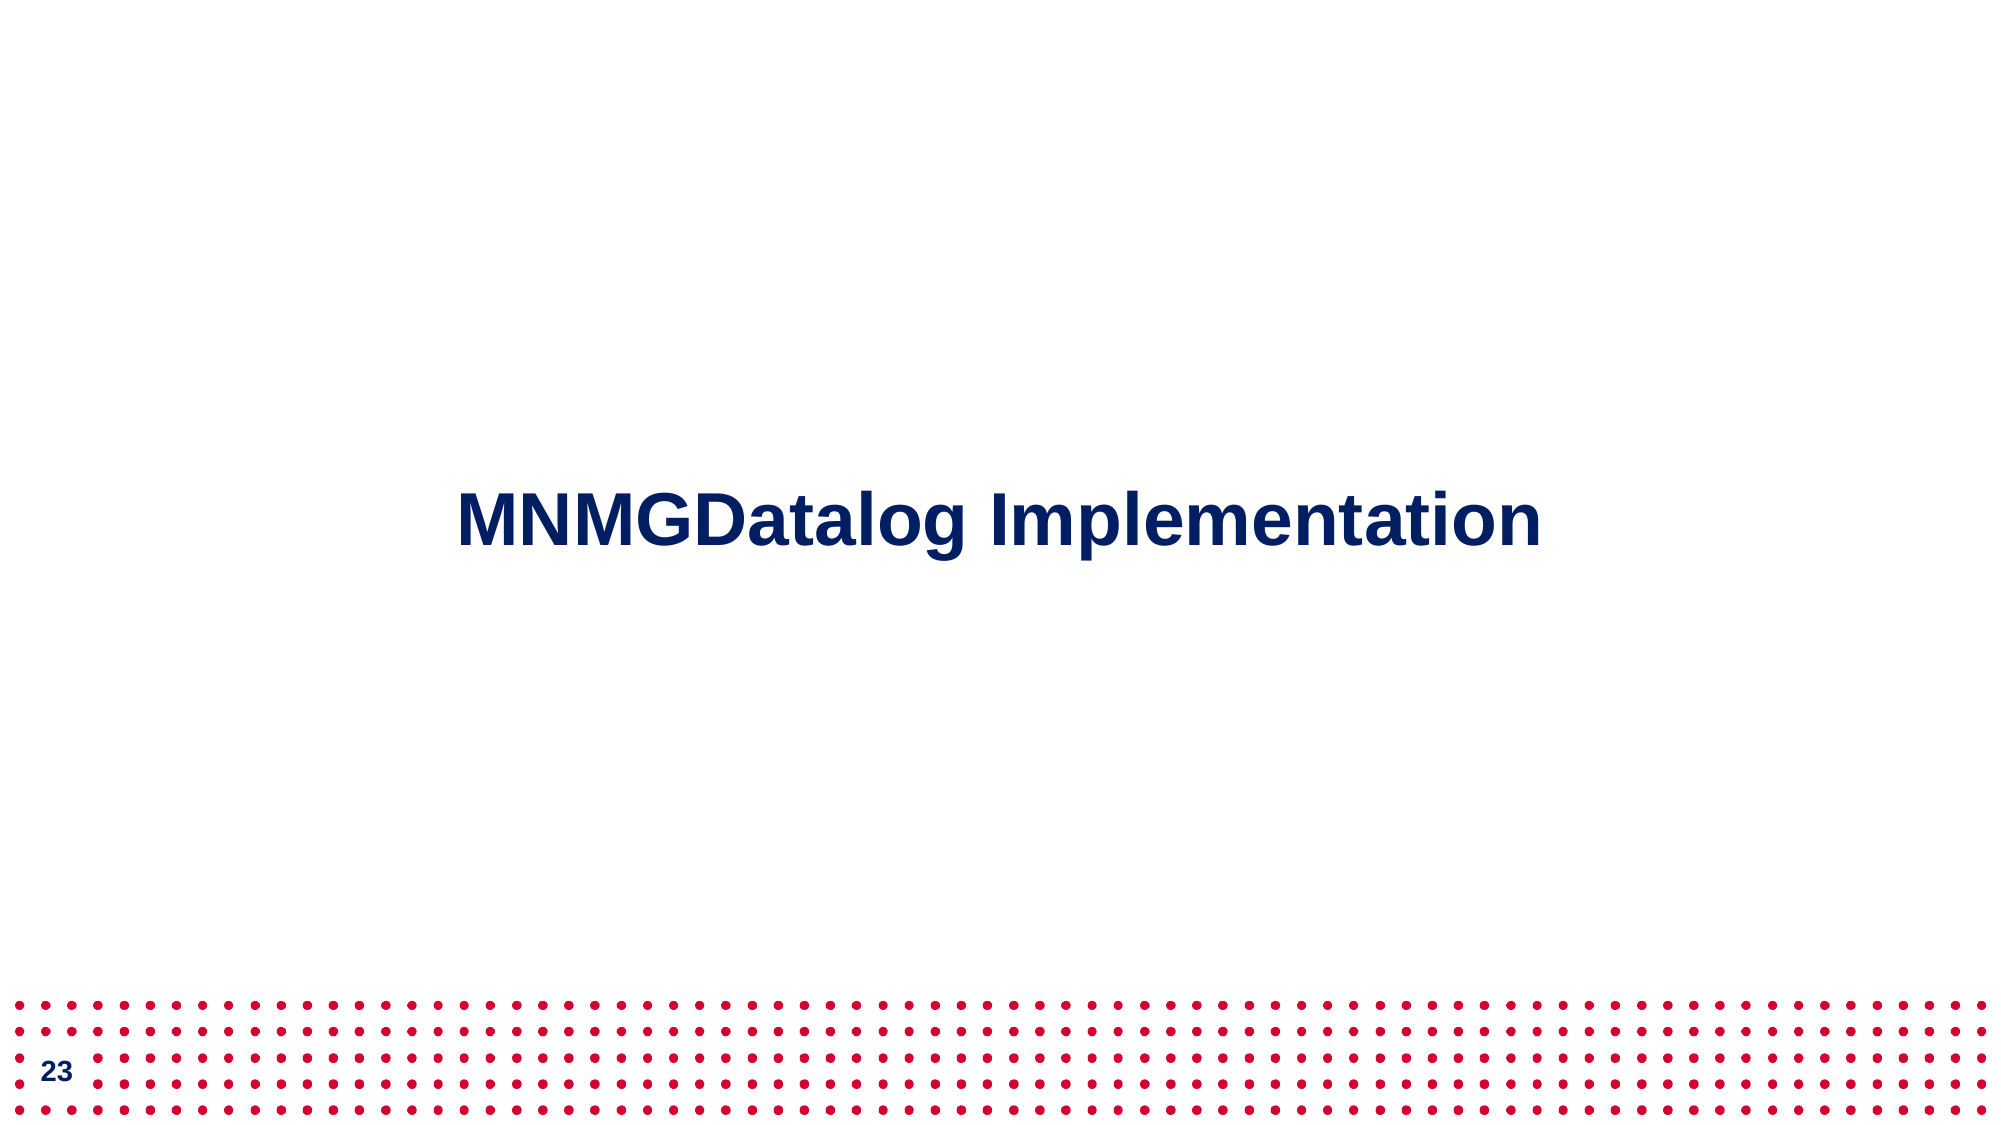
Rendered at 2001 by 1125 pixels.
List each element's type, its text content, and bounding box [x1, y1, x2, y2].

title MNMGDatalog Implementation [94, 458, 1906, 584]
picture [0, 985, 2000, 1125]
